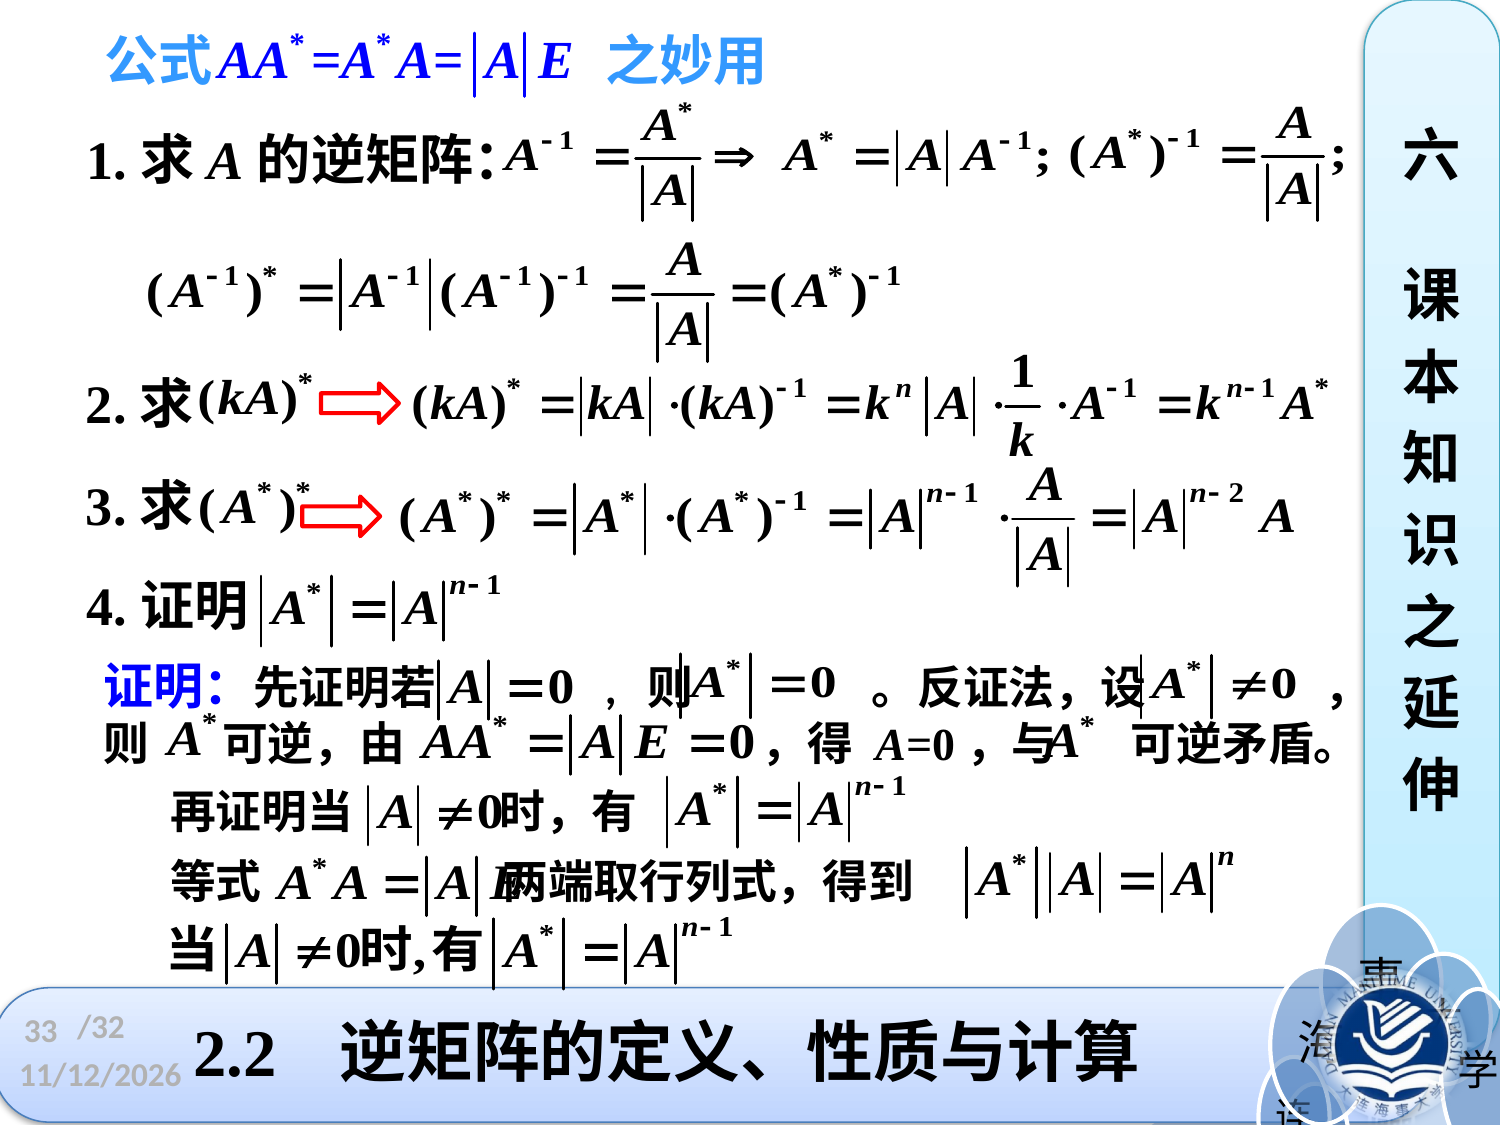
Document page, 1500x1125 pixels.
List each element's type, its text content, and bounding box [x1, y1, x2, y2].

text_box [326, 494, 383, 539]
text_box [656, 763, 916, 844]
text_box 1.求A的逆矩阵： [71, 117, 487, 198]
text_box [1061, 89, 1353, 233]
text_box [154, 774, 651, 845]
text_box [154, 845, 950, 925]
footer /32 [53, 995, 149, 1056]
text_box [88, 644, 1365, 784]
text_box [64, 18, 892, 106]
picture [1310, 960, 1481, 1114]
subtitle 六 课 本 知 识 之 延 伸 [1387, 28, 1471, 917]
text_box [76, 562, 511, 658]
slide_number 33 [0, 998, 73, 1059]
title 2.2 逆矩阵的定义、性质与计算 [149, 999, 1305, 1094]
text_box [404, 337, 1338, 469]
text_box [76, 463, 322, 545]
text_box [955, 833, 1247, 929]
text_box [76, 361, 321, 443]
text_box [161, 904, 742, 1001]
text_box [391, 449, 1305, 599]
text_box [492, 89, 1060, 232]
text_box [139, 225, 914, 374]
text_box [326, 382, 399, 426]
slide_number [4, 1042, 355, 1103]
